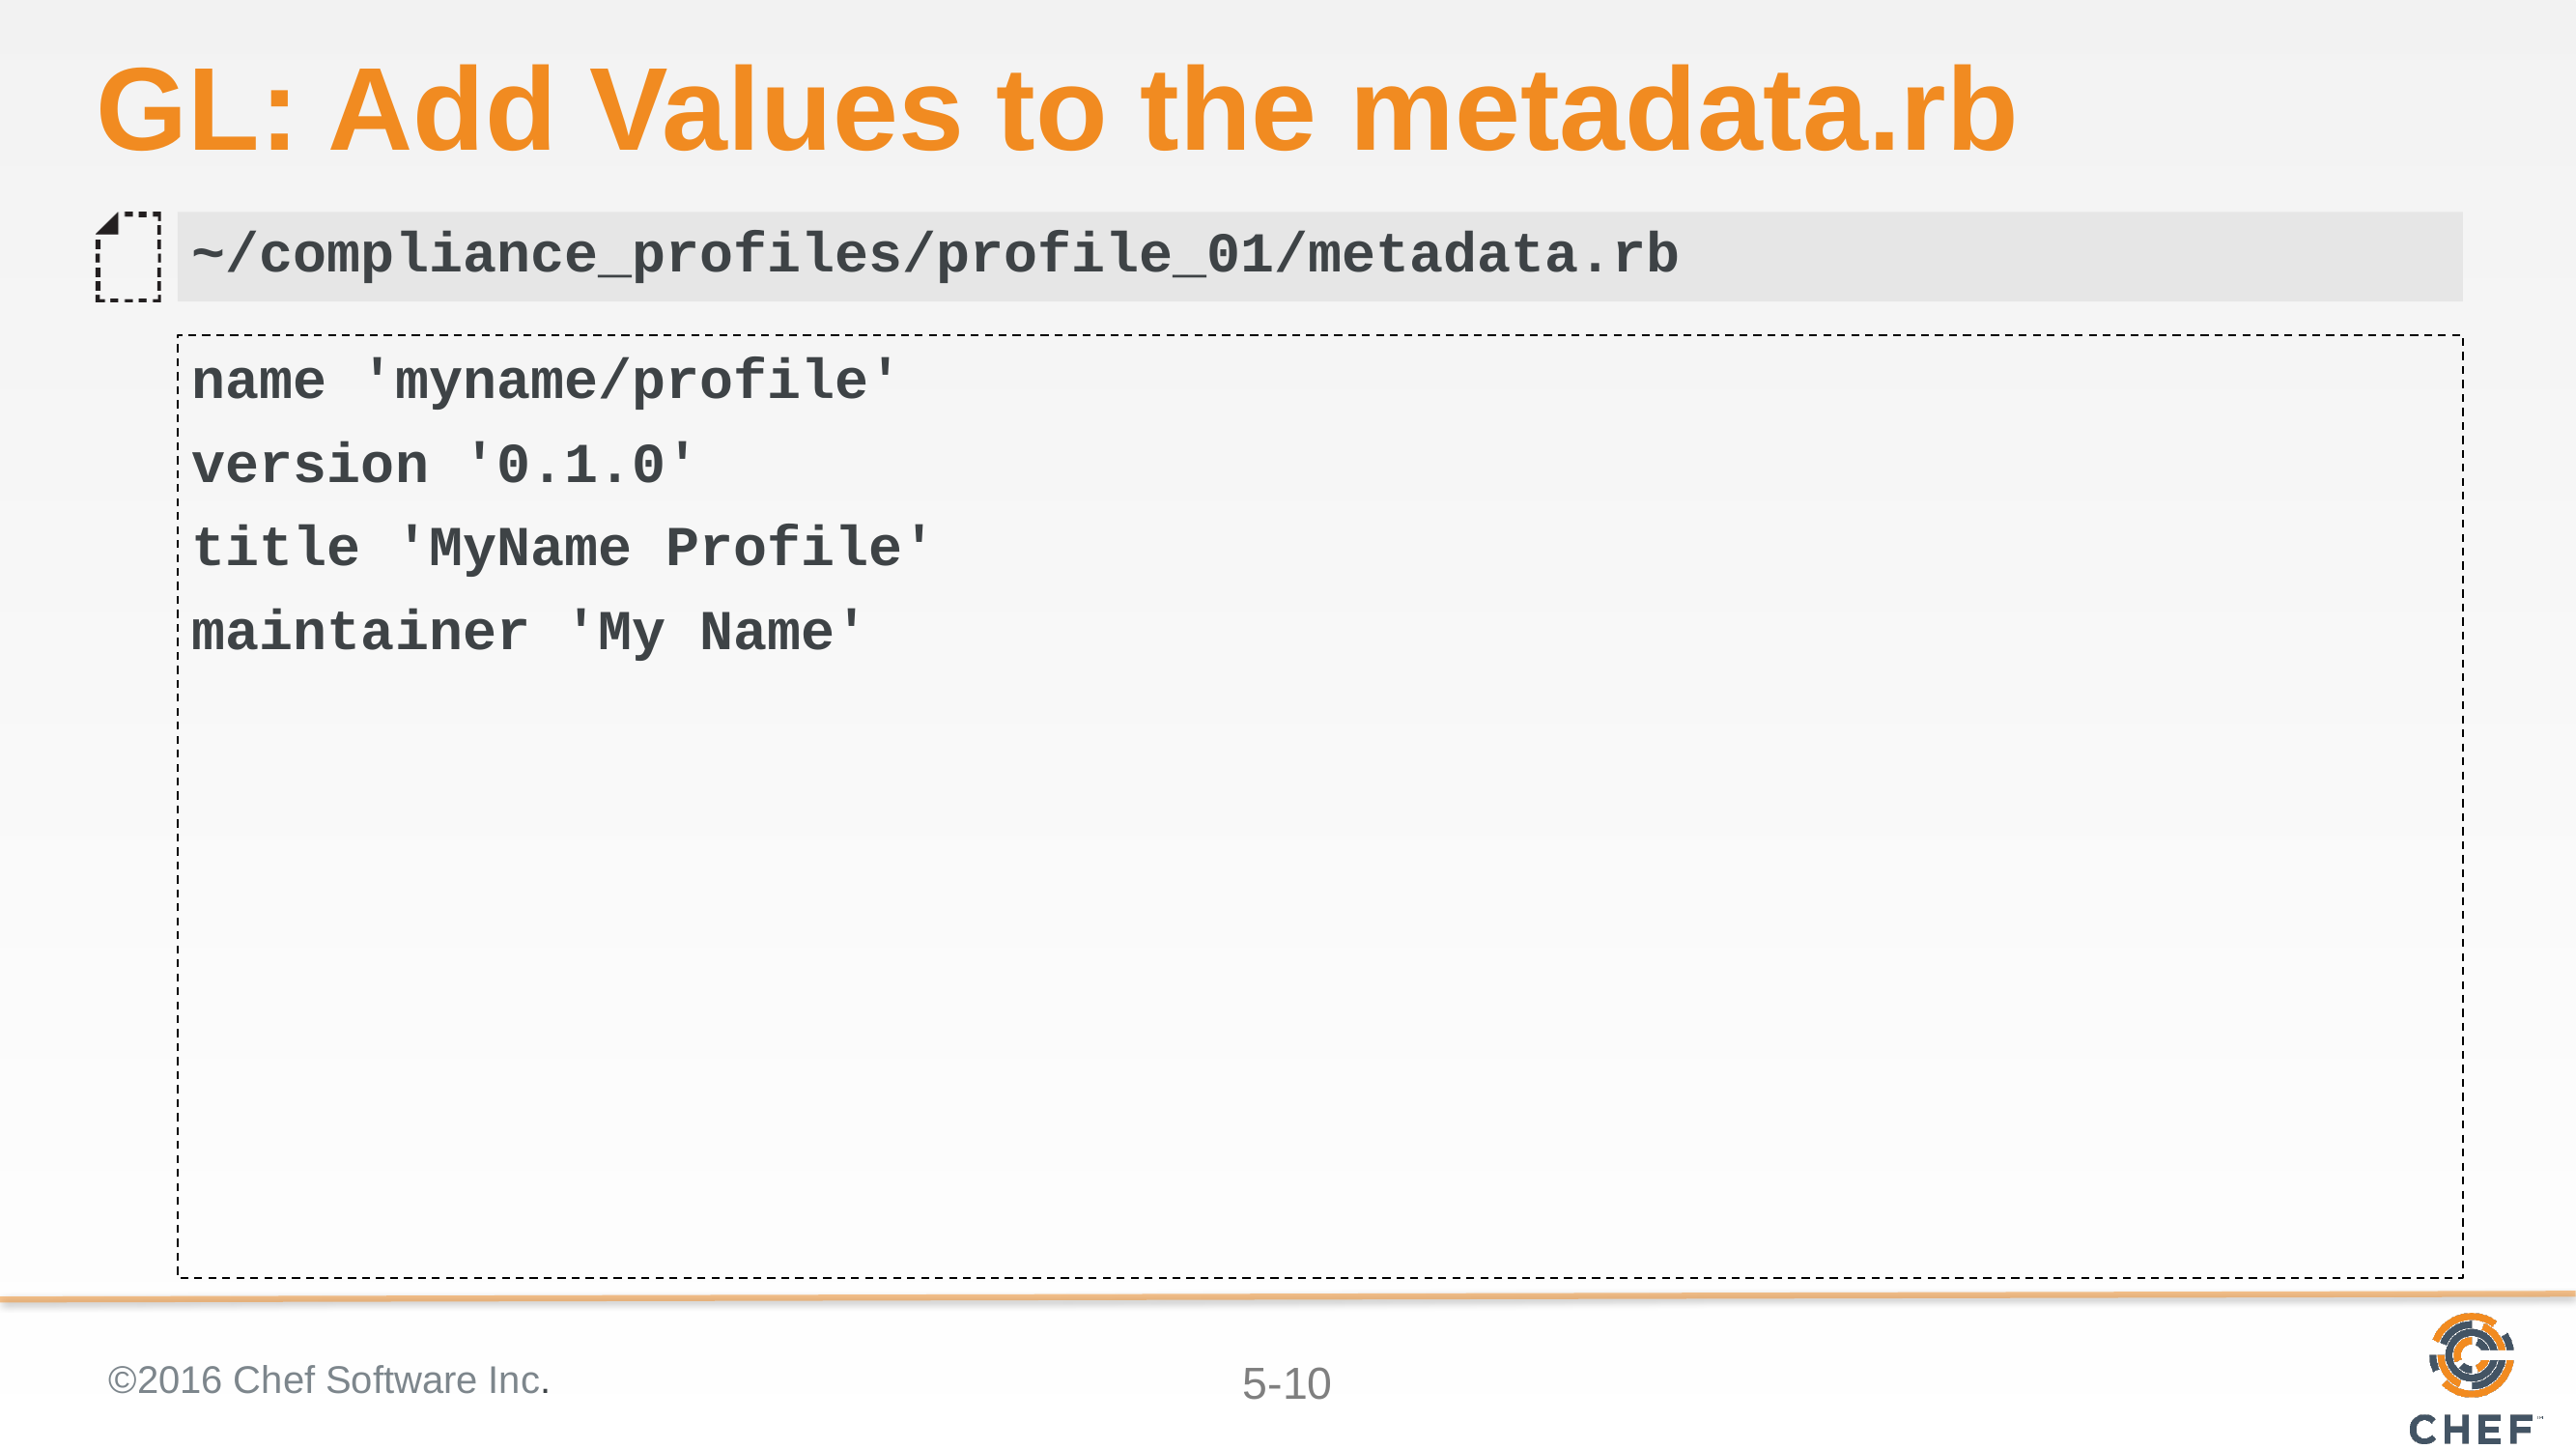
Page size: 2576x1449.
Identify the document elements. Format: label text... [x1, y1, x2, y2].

title GL: Add Values to the metadata.rb [96, 48, 2463, 180]
picture [2399, 1297, 2551, 1449]
list ~/compliance_profiles/profile_01/metadata.rb [177, 212, 2463, 302]
list name 'myname/profile' version '0.1.0' title 'MyName Profile' maintainer 'My Name' [177, 334, 2464, 1279]
